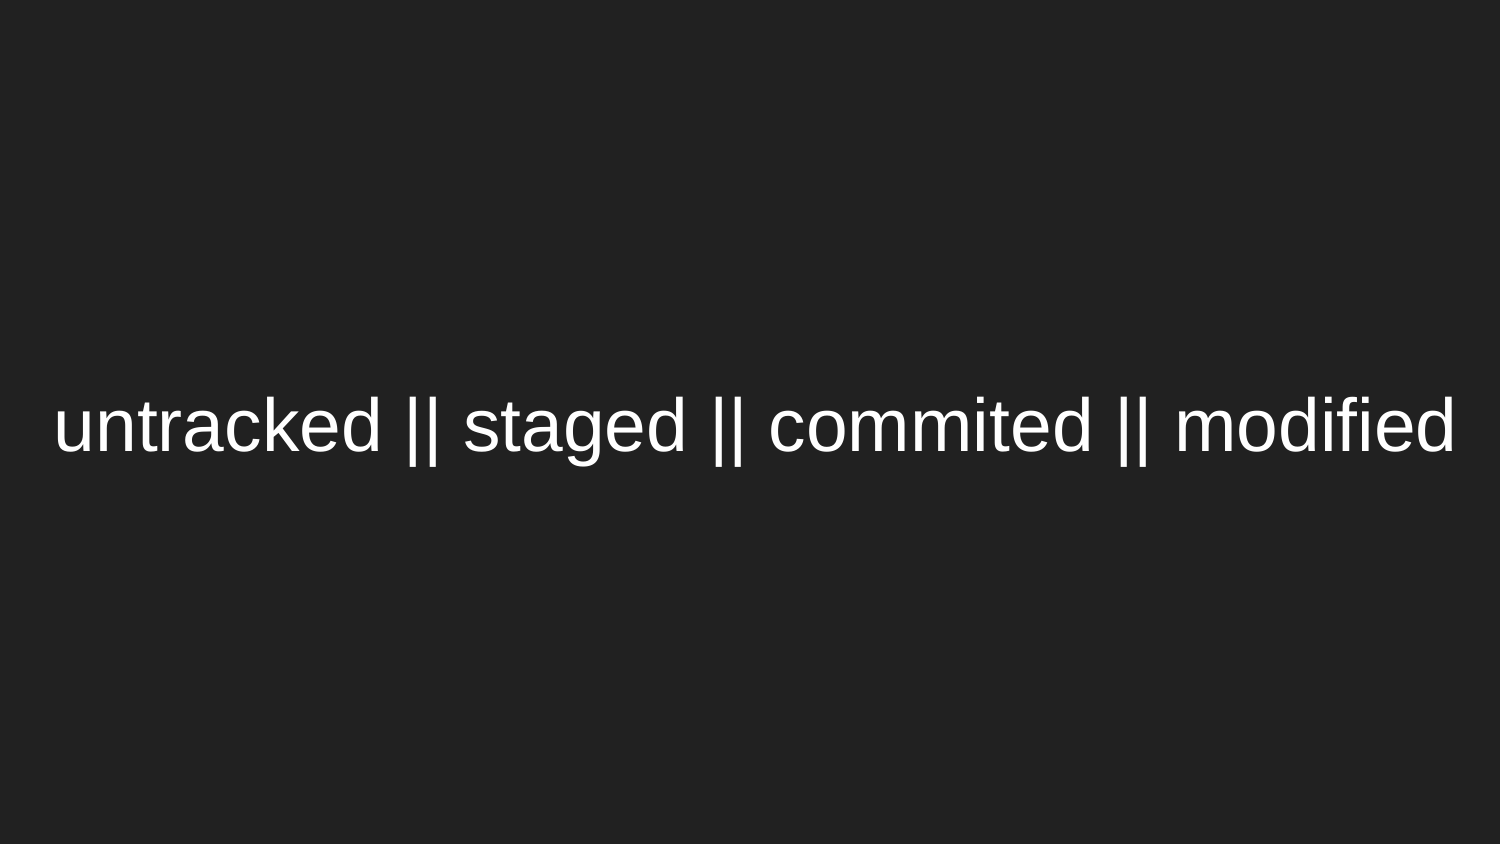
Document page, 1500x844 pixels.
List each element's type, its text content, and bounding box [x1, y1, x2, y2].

title untracked || staged || commited || modified [38, 352, 1475, 491]
